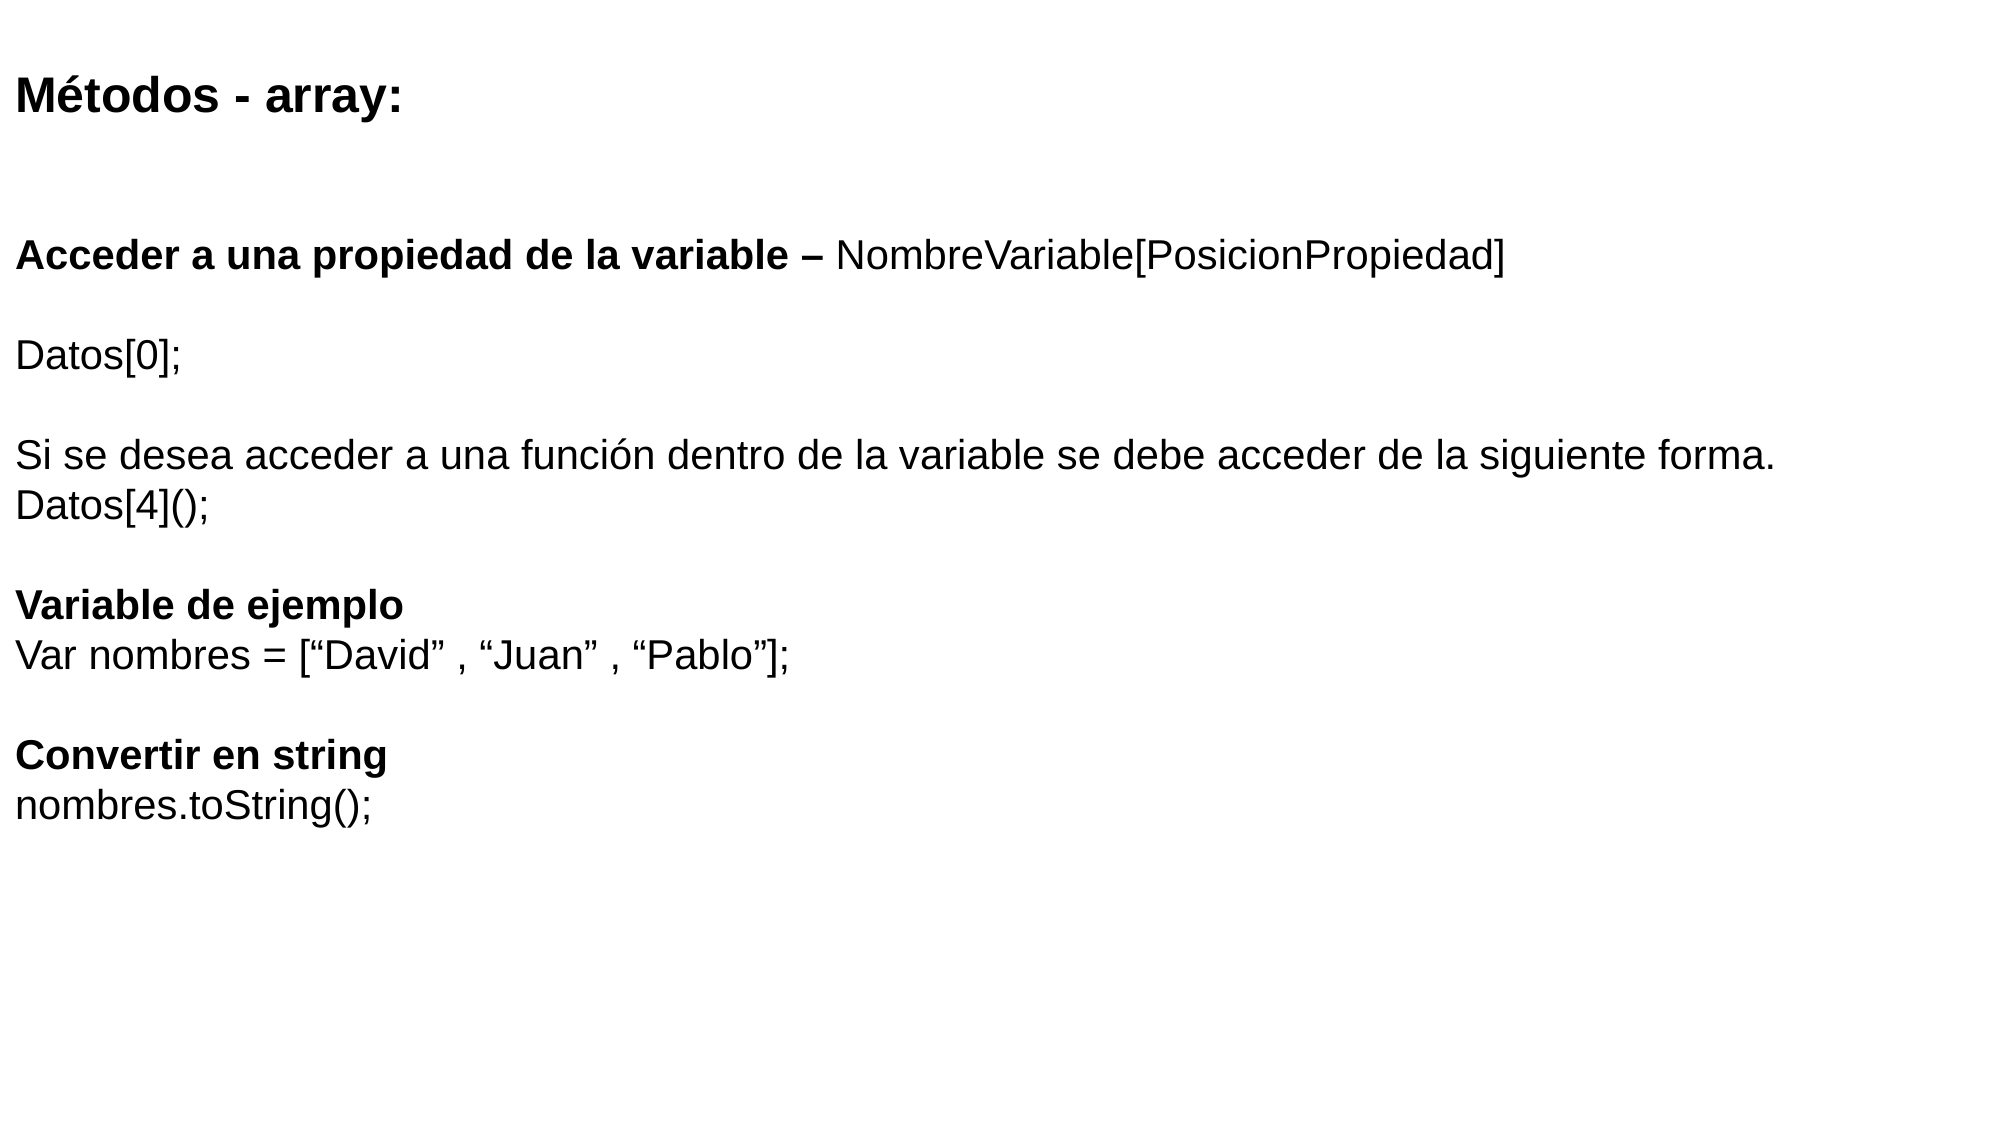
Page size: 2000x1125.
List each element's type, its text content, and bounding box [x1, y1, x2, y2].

list Métodos - array: [0, 55, 1914, 150]
list Acceder a una propiedad de la variable – NombreVariable[PosicionPropiedad] Datos[0]; Si se desea acceder a una función dentro de la variable se debe acceder de la siguiente forma. Datos[4](); Variable de ejemplo Var nombres = [“David” , “Juan” , “Pablo”]; Convertir en string nombres.toString(); [0, 220, 1914, 1024]
